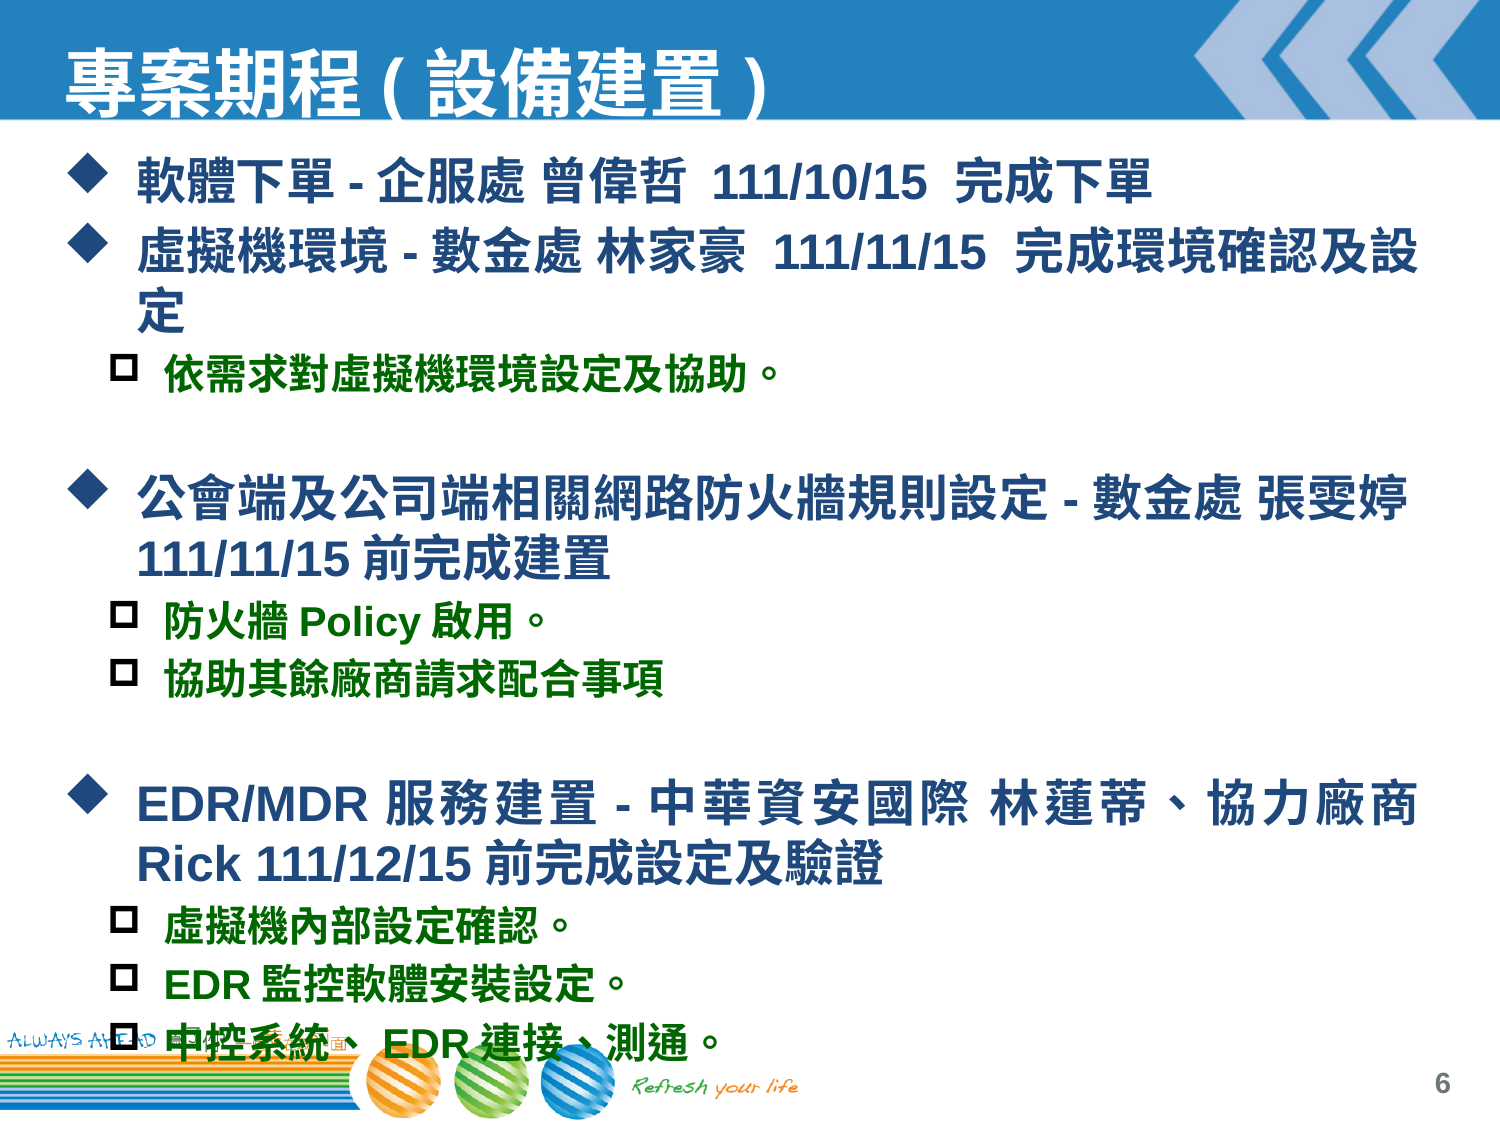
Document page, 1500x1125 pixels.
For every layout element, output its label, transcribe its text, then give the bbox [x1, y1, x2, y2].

picture [0, 1018, 821, 1125]
slide_number 6 [1400, 1056, 1467, 1117]
title 專案期程(設備建置) [48, 9, 1388, 141]
list 軟體下單-企服處 曾偉哲 111/10/15 完成下單 虛擬機環境-數金處 林家豪 111/11/15 完成環境確認及設定 依需求對虛擬機環境設定及協助。 公會端及公司端相關網路防火牆規則設定-數金處 張雯婷111/11/15前完成建置 防火牆Policy啟用。 協助其餘廠商請求配合事項 EDR/MDR服務建置-中華資安國際 林蓮蒂、協力廠商 Rick 111/12/15前完成設定及驗證 虛擬機內部設定確認。 EDR監控軟體安裝設定。 中控系統、EDR連接、測通。 [48, 141, 1436, 1087]
picture [0, 0, 1500, 124]
